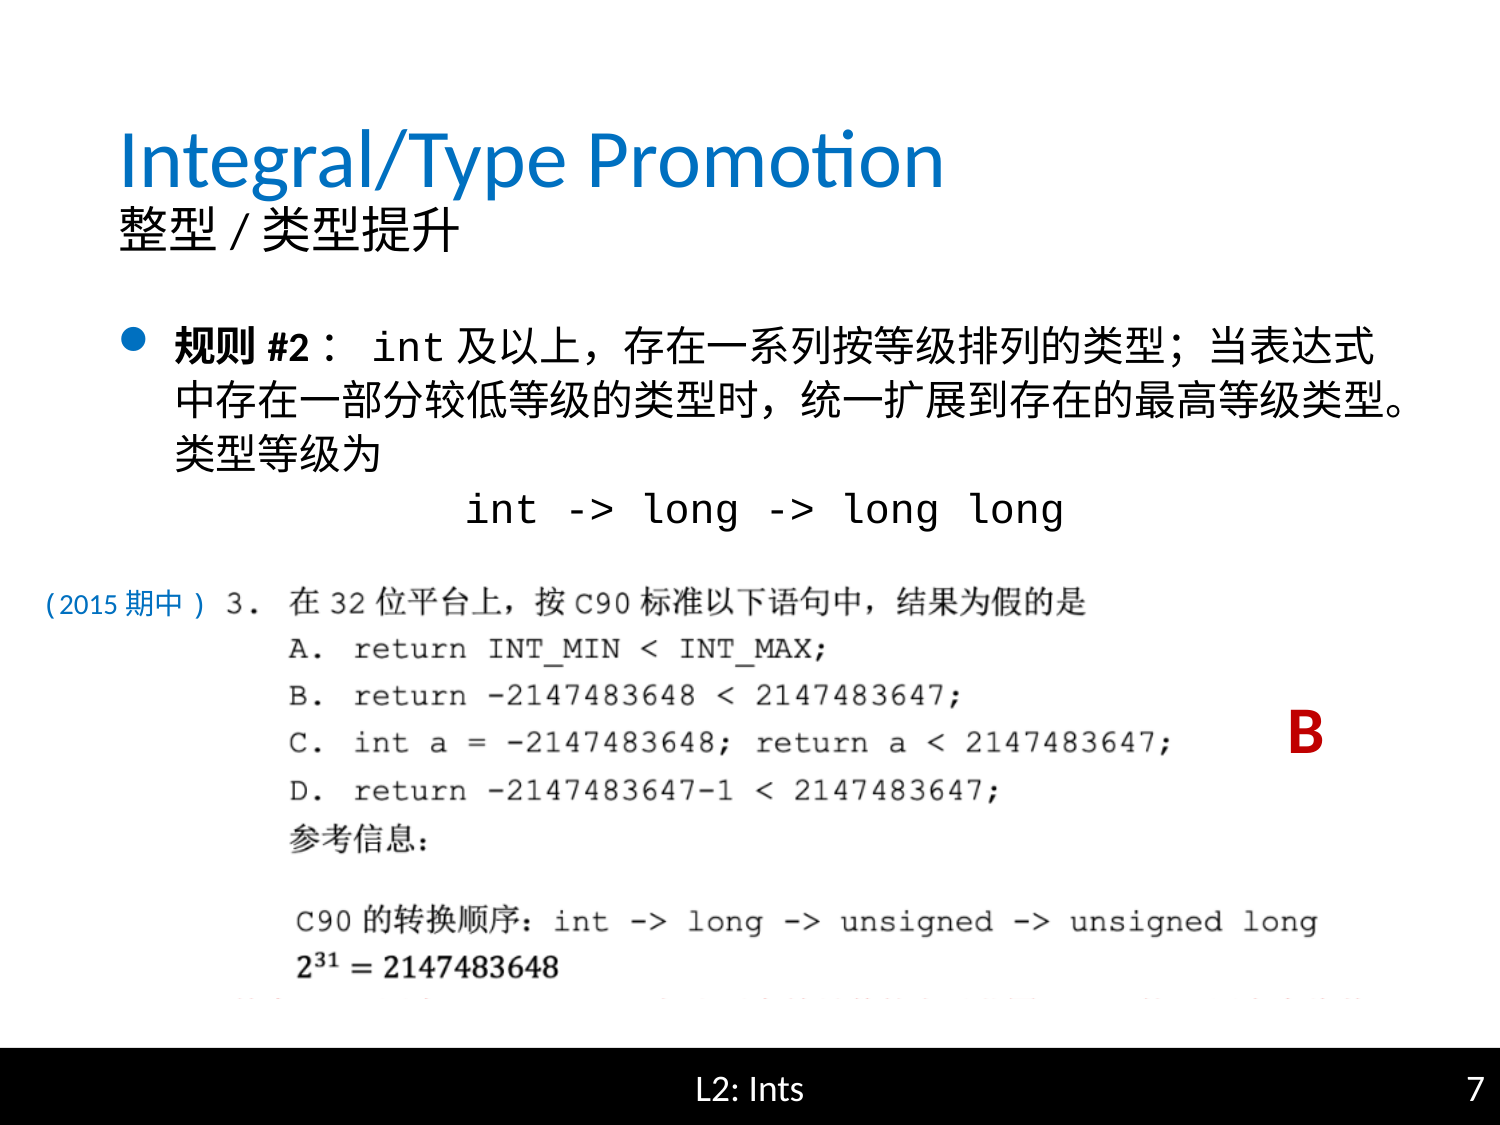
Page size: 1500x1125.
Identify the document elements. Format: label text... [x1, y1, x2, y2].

text_box L2: Ints [0, 1047, 1500, 1125]
text_box Integral/Type Promotion 整型/类型提升 [103, 76, 1397, 267]
text_box 规则#2：int及以上，存在一系列按等级排列的类型；当表达式中存在一部分较低等级的类型时，统一扩展到存在的最高等级类型。类型等级为 int -> long -> long long [103, 308, 1426, 540]
text_box (2015期中) [26, 578, 145, 628]
slide_number 7 [1162, 1056, 1500, 1117]
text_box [145, 548, 1500, 999]
